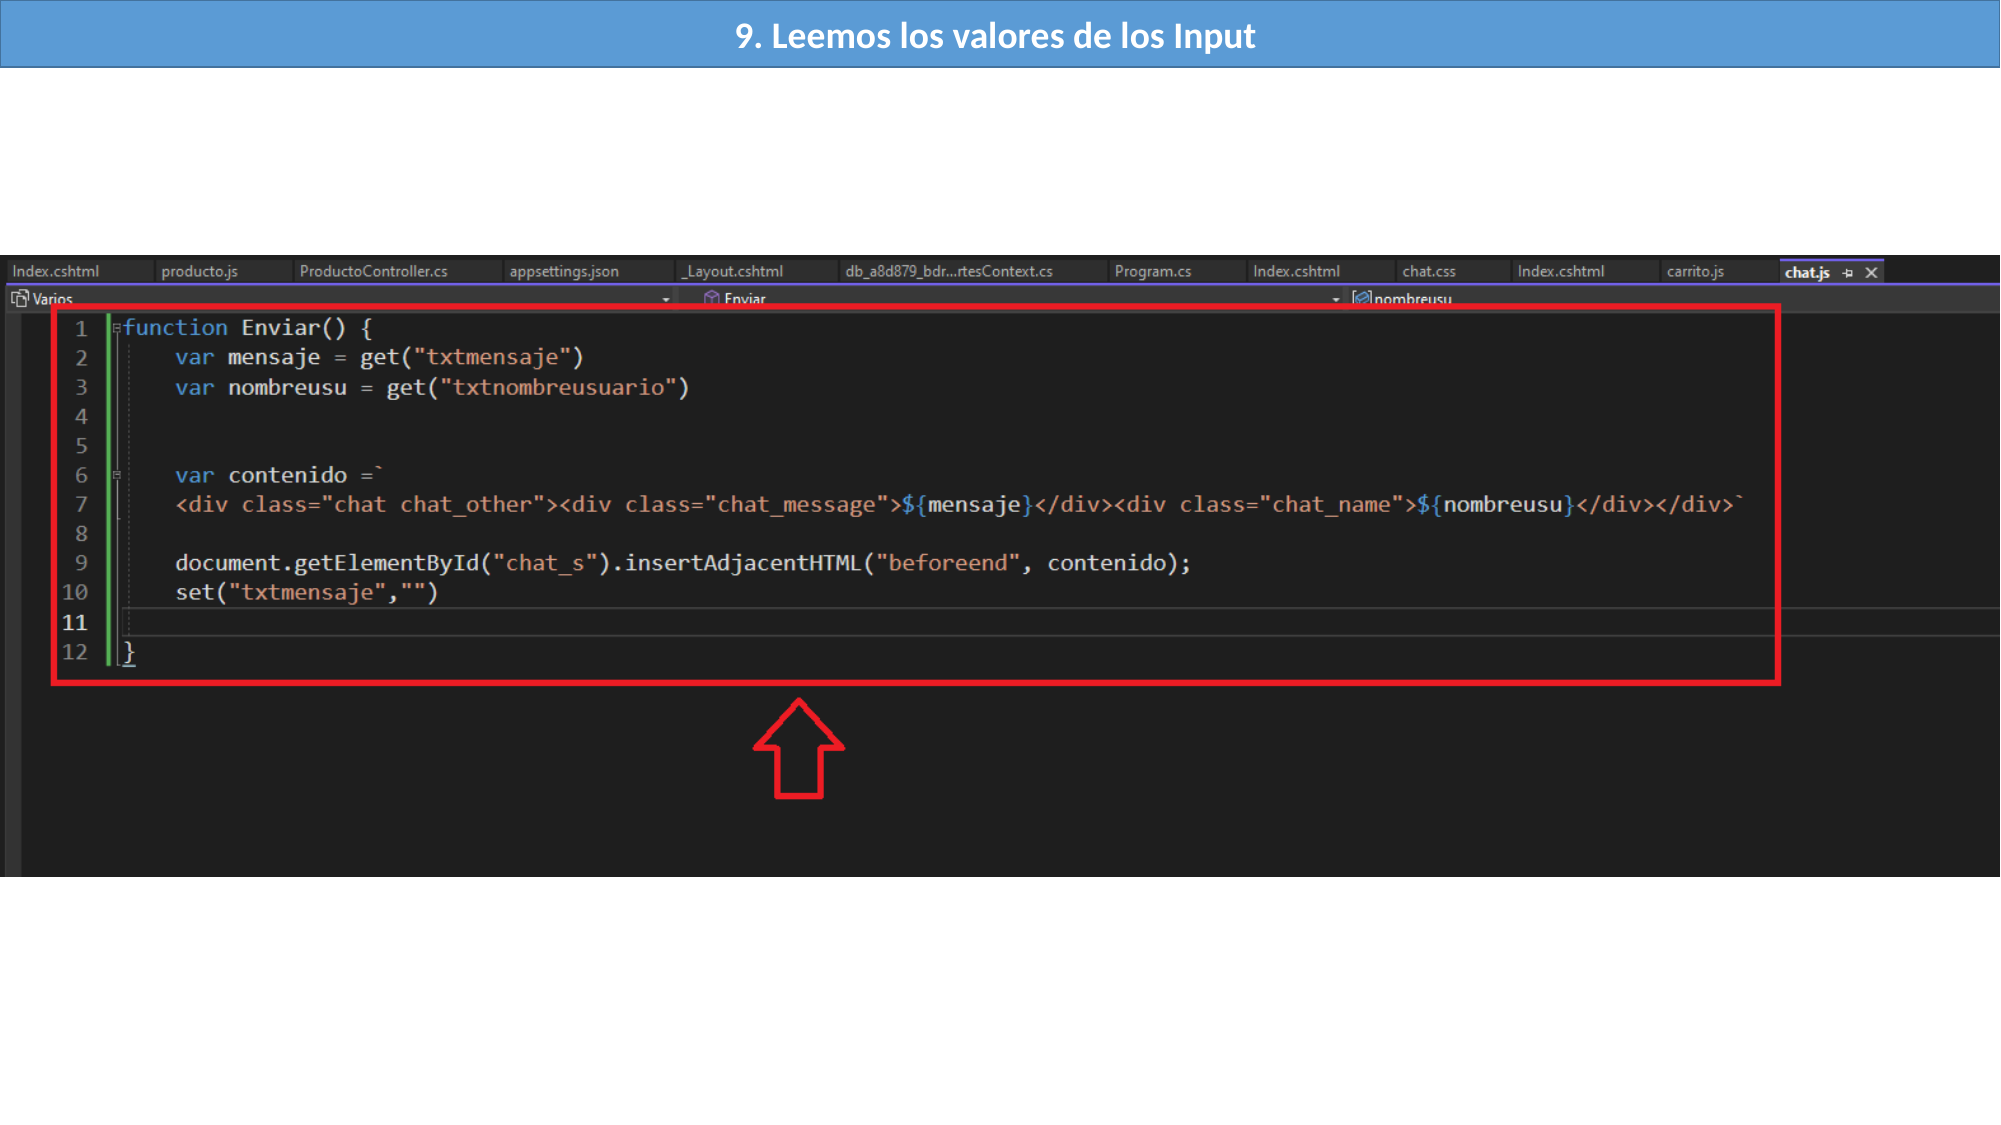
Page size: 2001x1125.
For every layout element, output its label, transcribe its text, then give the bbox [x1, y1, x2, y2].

picture [0, 255, 2000, 877]
text_box 9. Leemos los valores de los Input [0, 0, 2000, 68]
